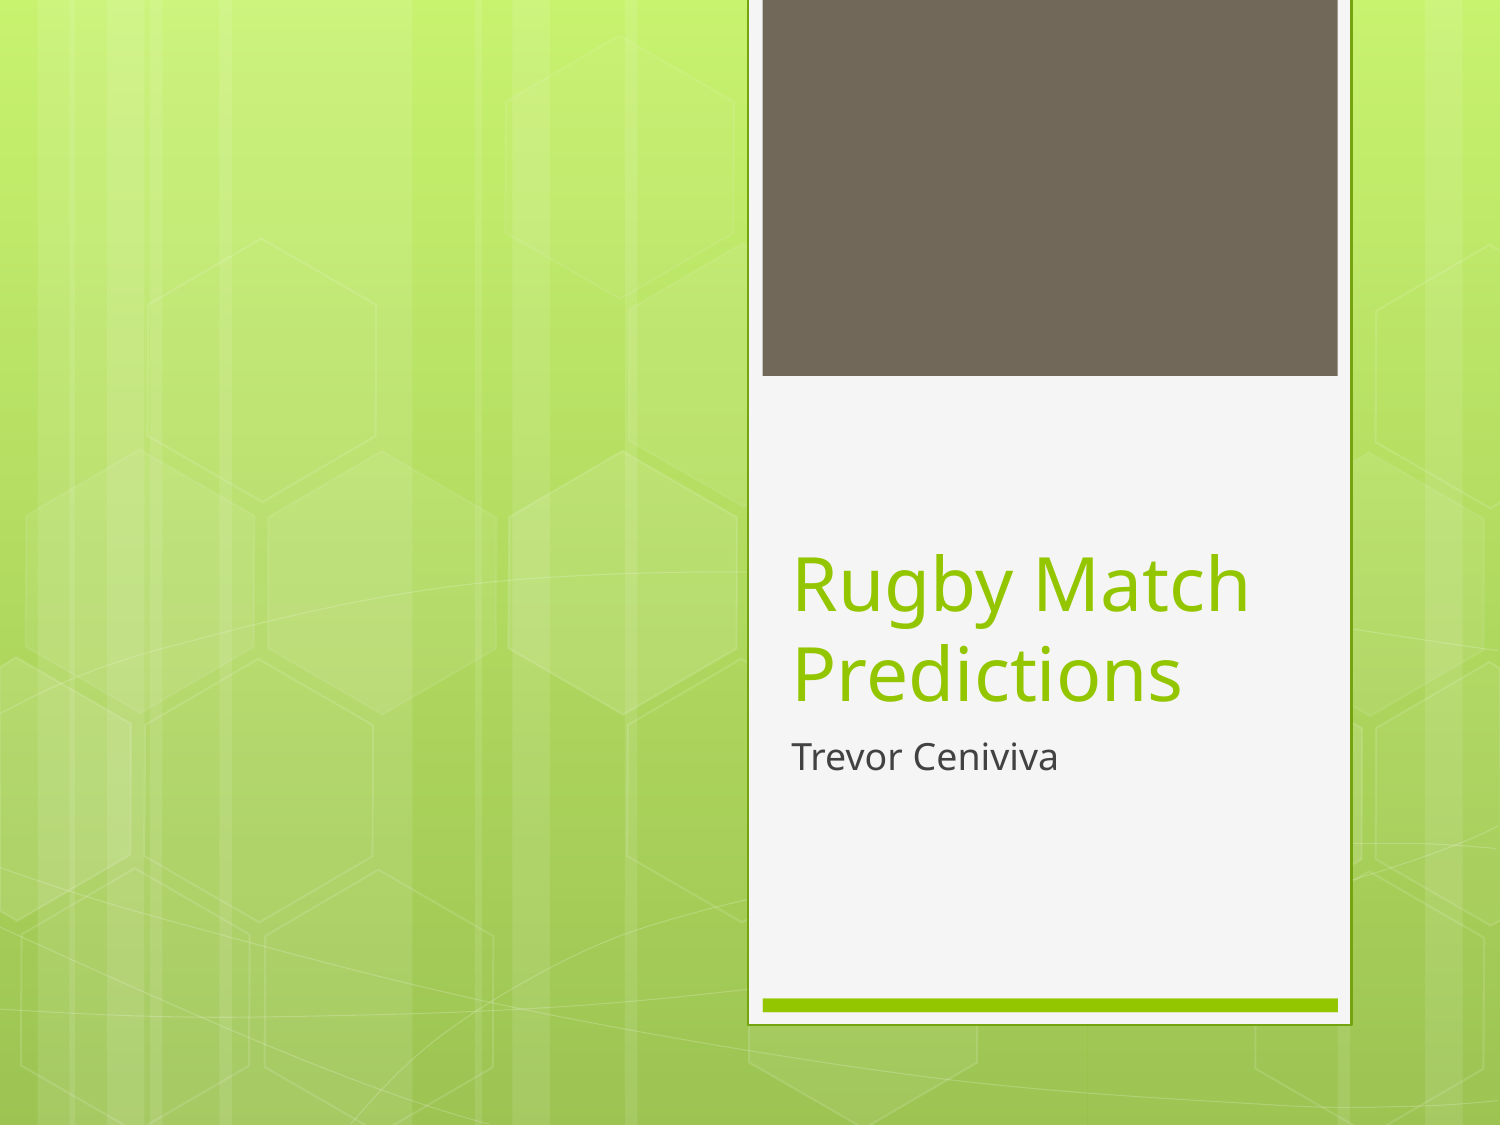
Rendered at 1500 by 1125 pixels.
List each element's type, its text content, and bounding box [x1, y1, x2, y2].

title Rugby Match Predictions [776, 444, 1320, 724]
subtitle Trevor Ceniviva [776, 725, 1320, 933]
